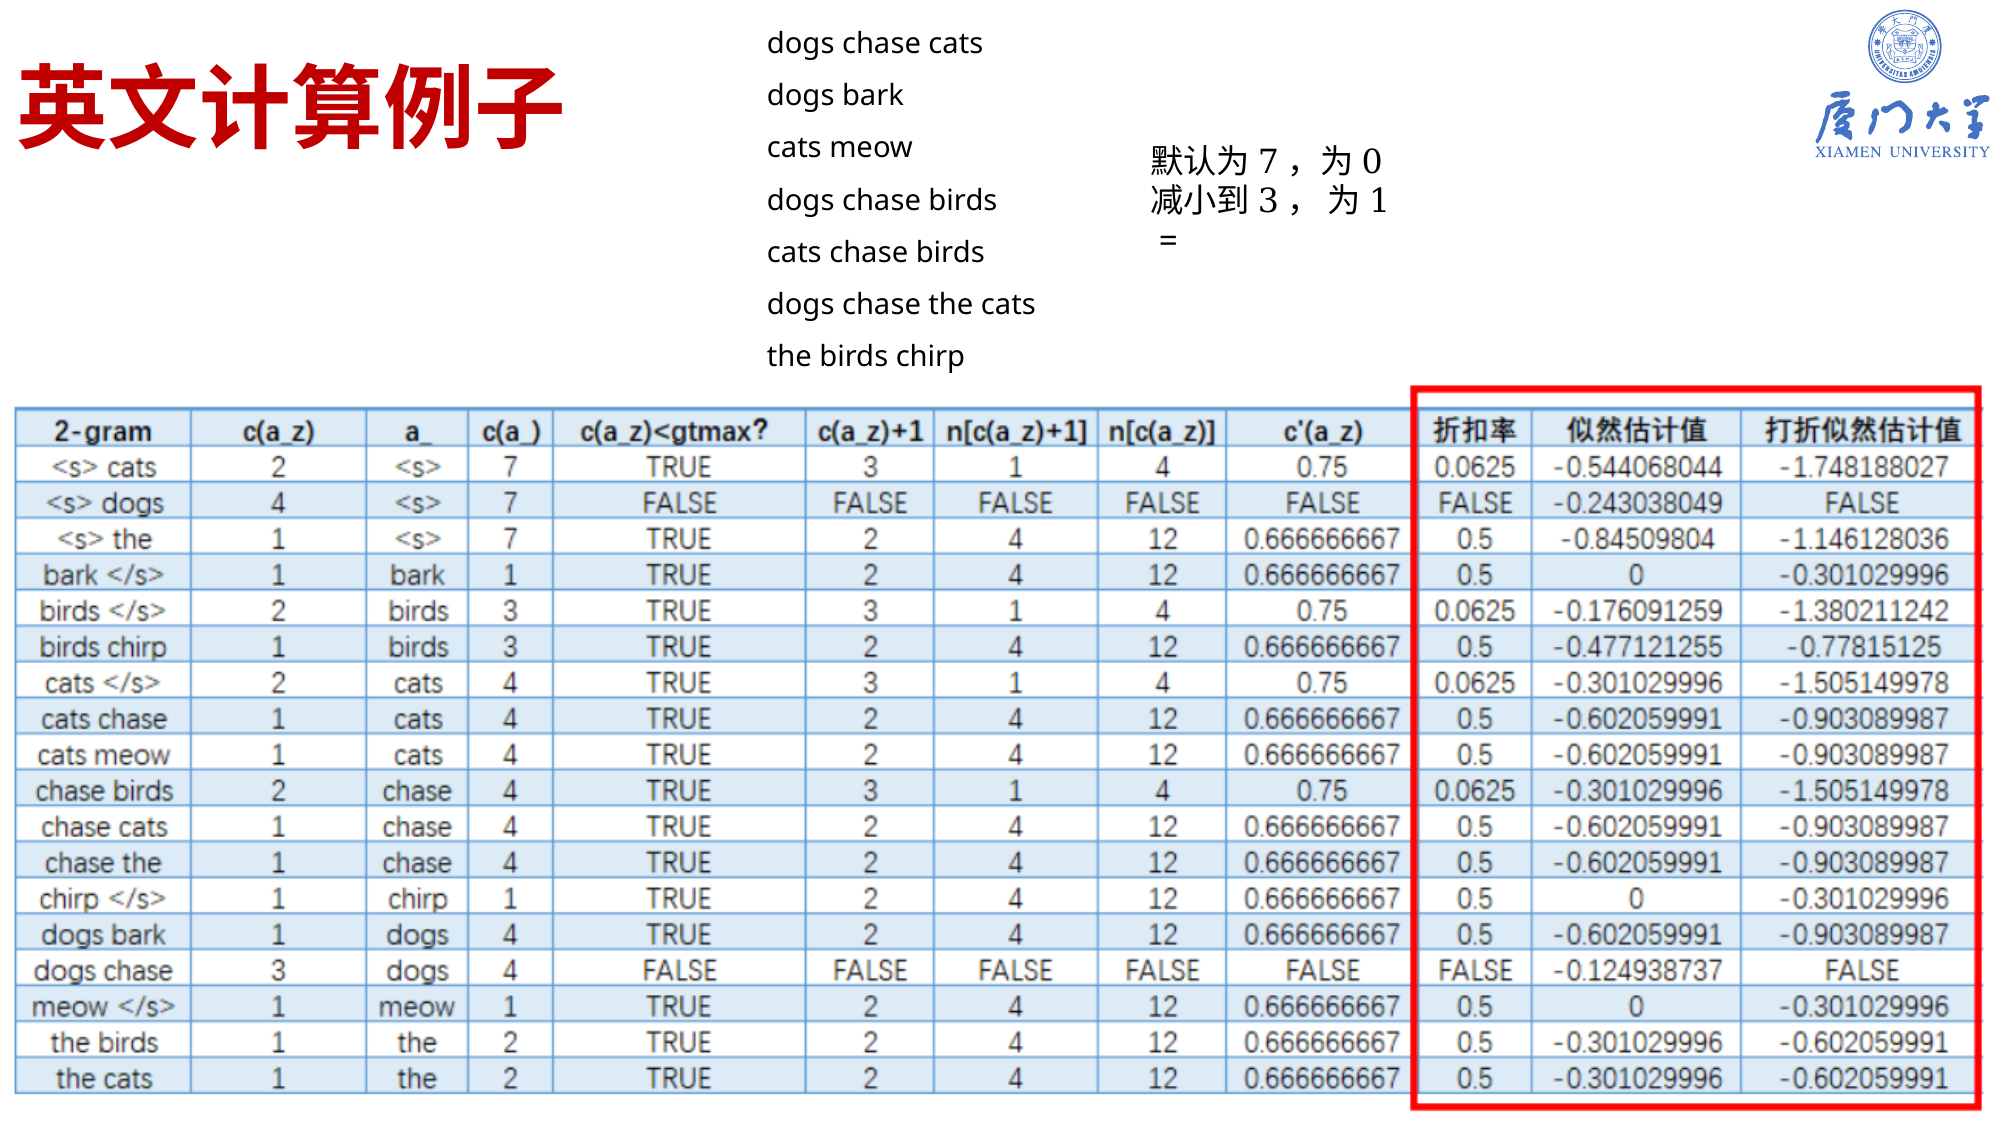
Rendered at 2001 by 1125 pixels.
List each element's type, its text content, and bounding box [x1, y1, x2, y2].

picture [1, 381, 2000, 1122]
list dogs chase cats dogs bark cats meow dogs chase birds cats chase birds dogs chase the cats the birds chirp [751, 20, 1251, 381]
title 英文计算例子 [1, 3, 1727, 221]
